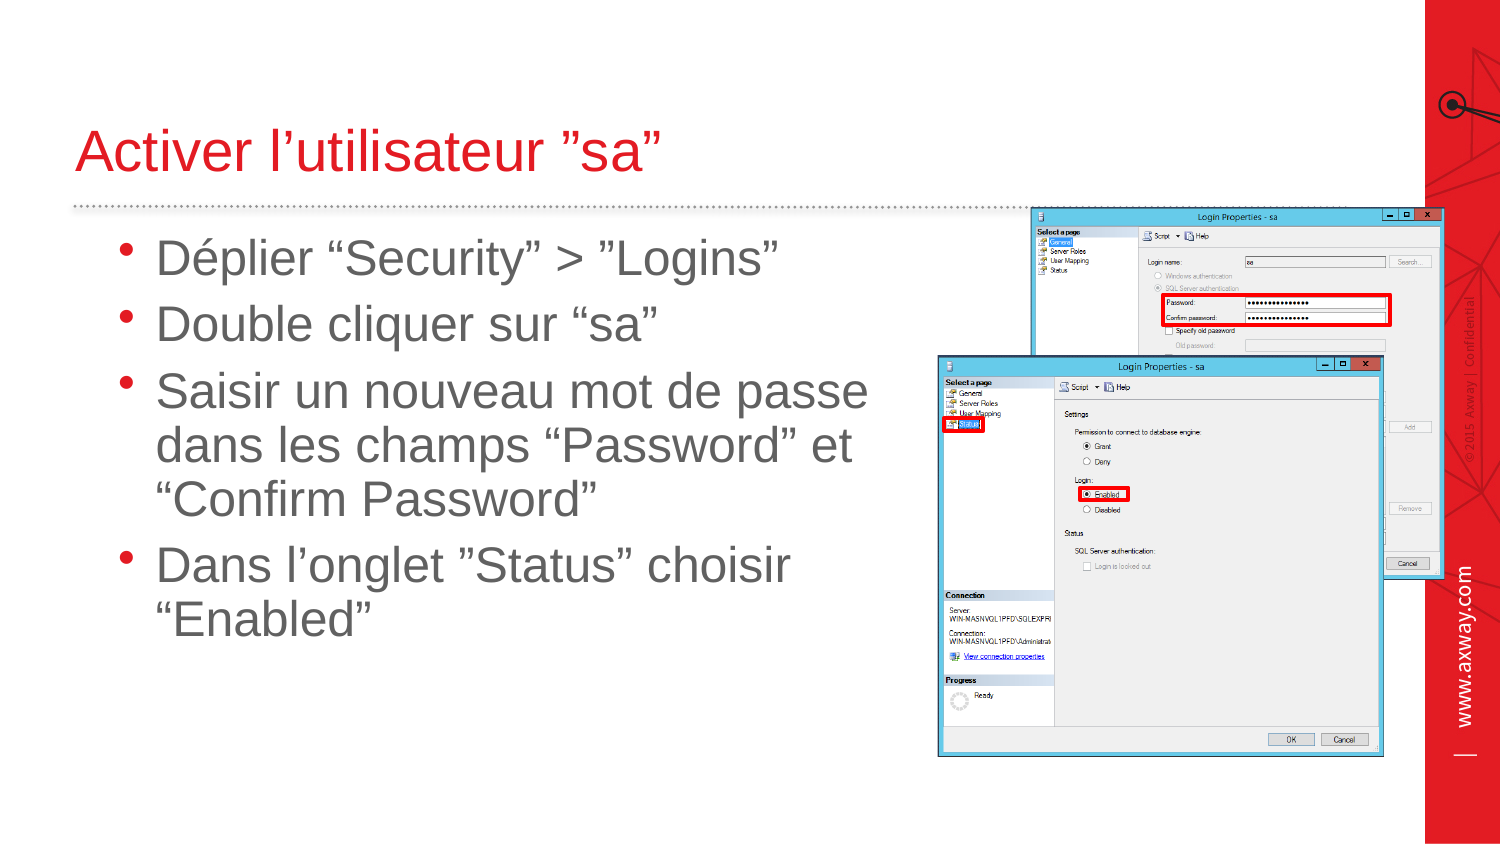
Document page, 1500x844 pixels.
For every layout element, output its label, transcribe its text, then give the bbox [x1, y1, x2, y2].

picture [937, 0, 1500, 844]
title Activer l’utilisateur ”sa” [74, 32, 1352, 193]
list Déplier “Security” > ”Logins” Double cliquer sur “sa” Saisir un nouveau mot de passe dans les champs “Password” et “Confirm Password” Dans l’onglet ”Status” choisir “Enabled” [102, 224, 897, 761]
